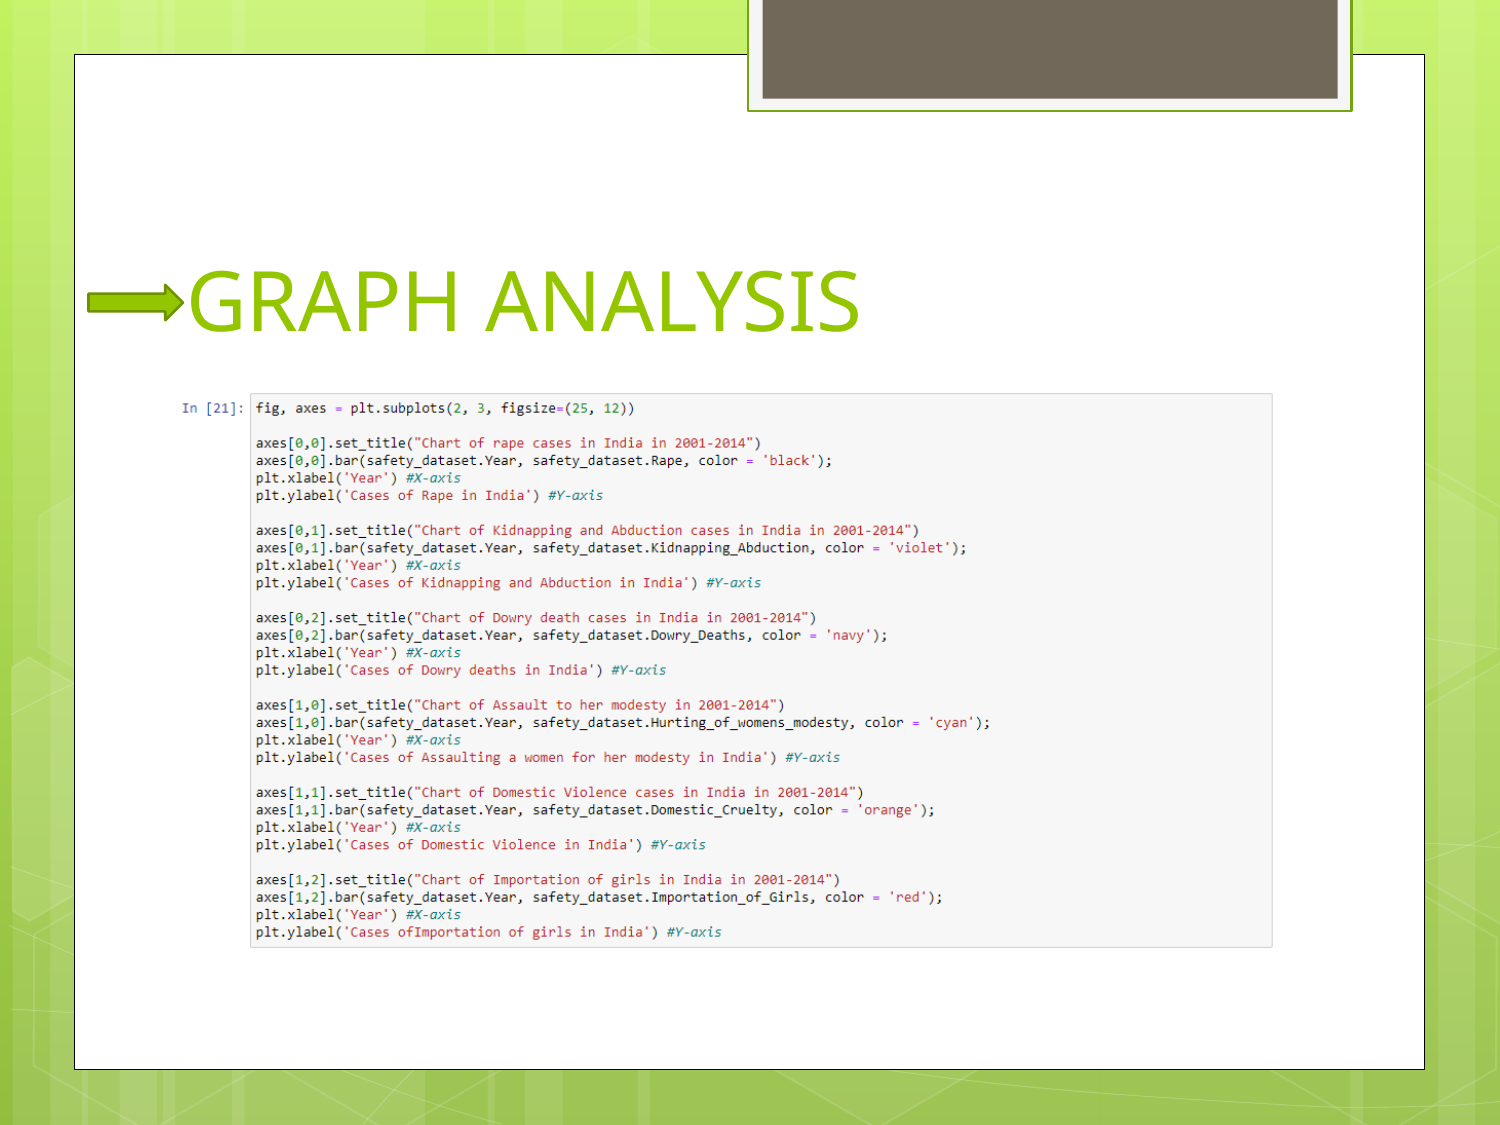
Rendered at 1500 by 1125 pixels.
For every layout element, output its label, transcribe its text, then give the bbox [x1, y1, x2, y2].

title GRAPH ANALYSIS [171, 168, 1324, 357]
text_box [87, 283, 184, 322]
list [170, 387, 1284, 950]
